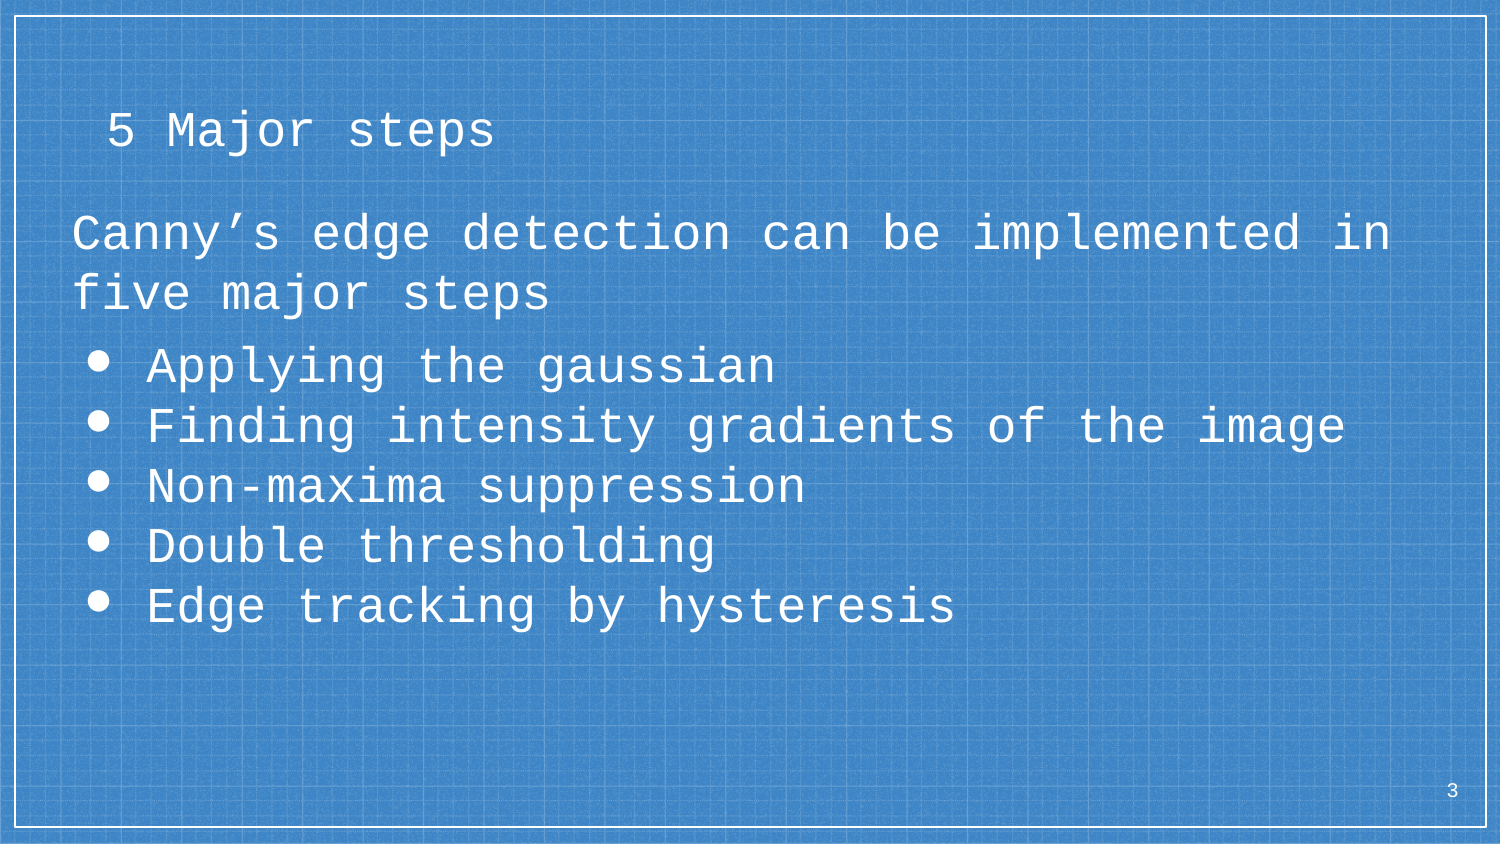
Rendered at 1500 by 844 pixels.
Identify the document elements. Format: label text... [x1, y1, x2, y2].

picture [0, 0, 1500, 844]
slide_number ‹#› [1398, 761, 1474, 810]
list Canny’s edge detection can be implemented in five major steps Applying the gaussian Finding intensity gradients of the image Non-maxima suppression Double thresholding Edge tracking by hysteresis [56, 184, 1417, 782]
title 5 Major steps [66, 81, 1417, 149]
